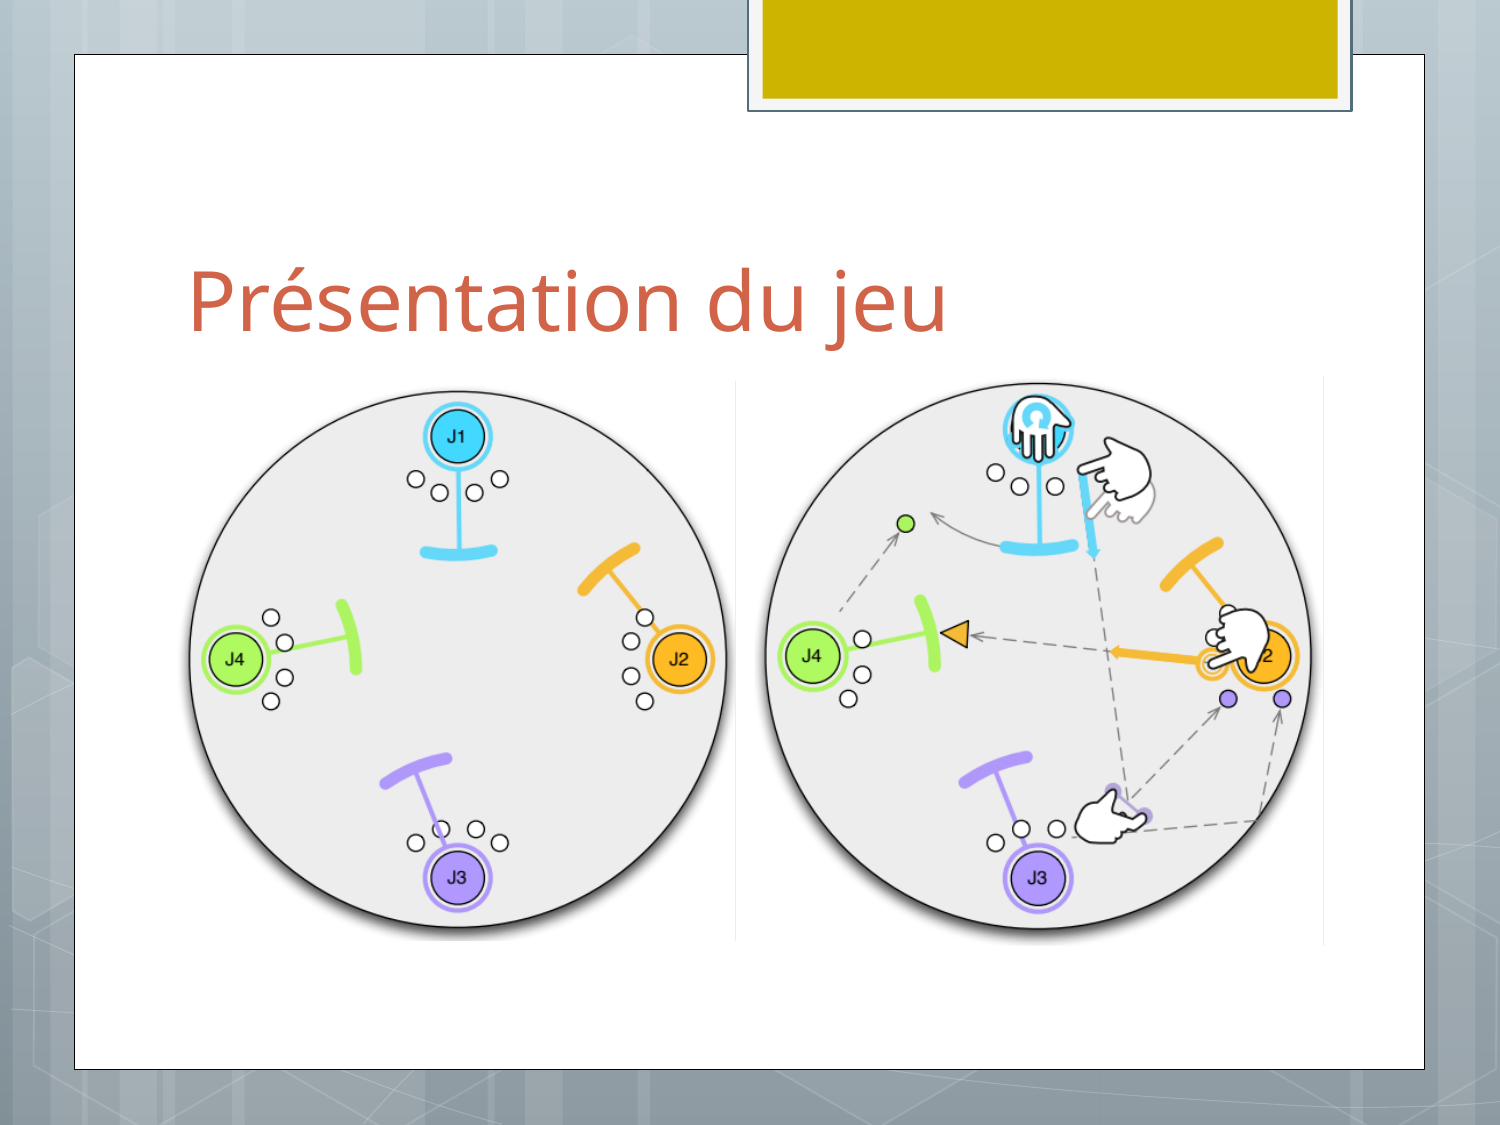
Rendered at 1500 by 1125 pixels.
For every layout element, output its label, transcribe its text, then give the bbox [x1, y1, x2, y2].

title Présentation du jeu [171, 168, 1324, 357]
picture [754, 376, 1324, 946]
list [170, 380, 741, 941]
